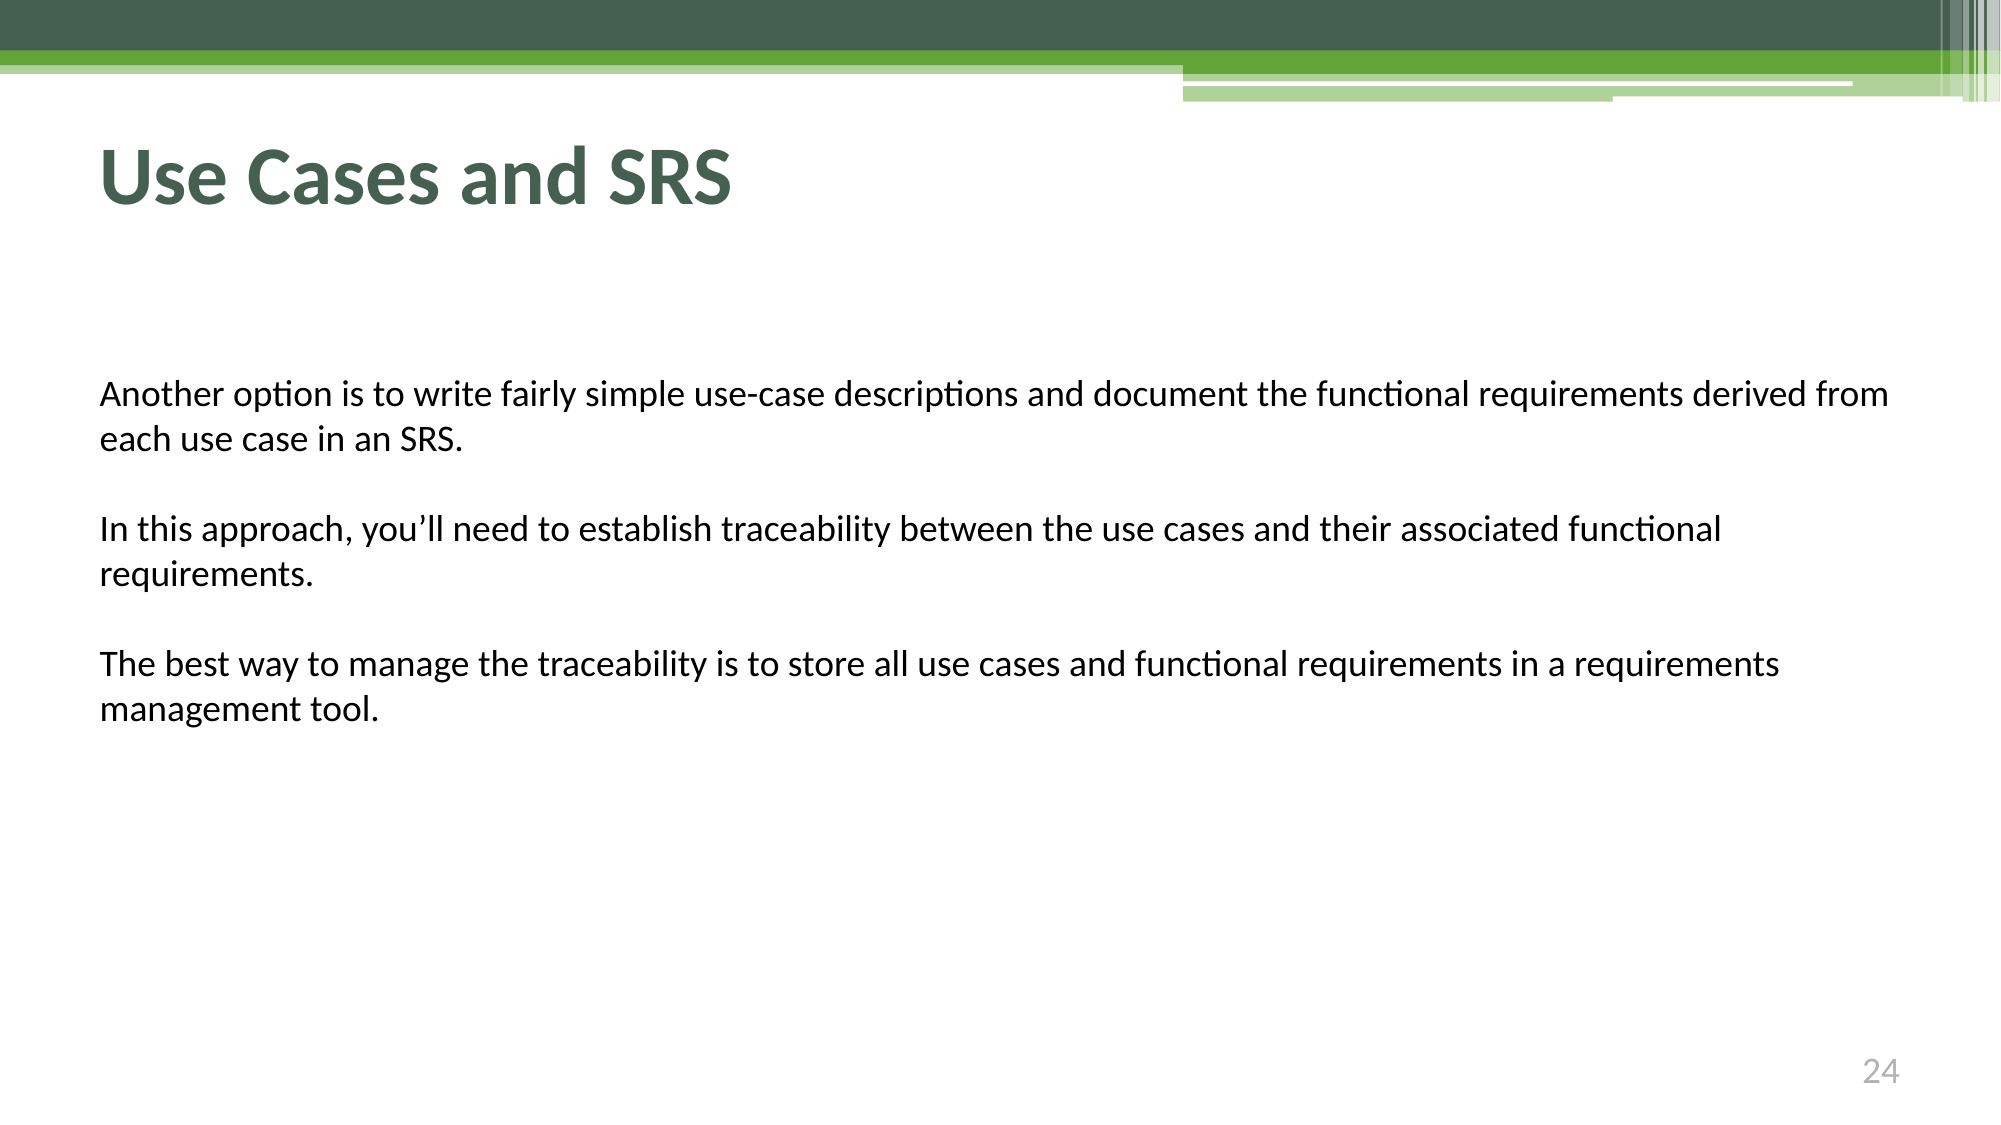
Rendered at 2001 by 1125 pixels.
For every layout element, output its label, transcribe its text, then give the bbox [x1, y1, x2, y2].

title Use Cases and SRS [99, 120, 1110, 226]
slide_number 24 [1440, 1046, 1900, 1103]
list Another option is to write fairly simple use-case descriptions and document the functional requirements derived from each use case in an SRS. In this approach, you’ll need to establish traceability between the use cases and their associated functional requirements. The best way to manage the traceability is to store all use cases and functional requirements in a requirements management tool. [99, 368, 1901, 999]
